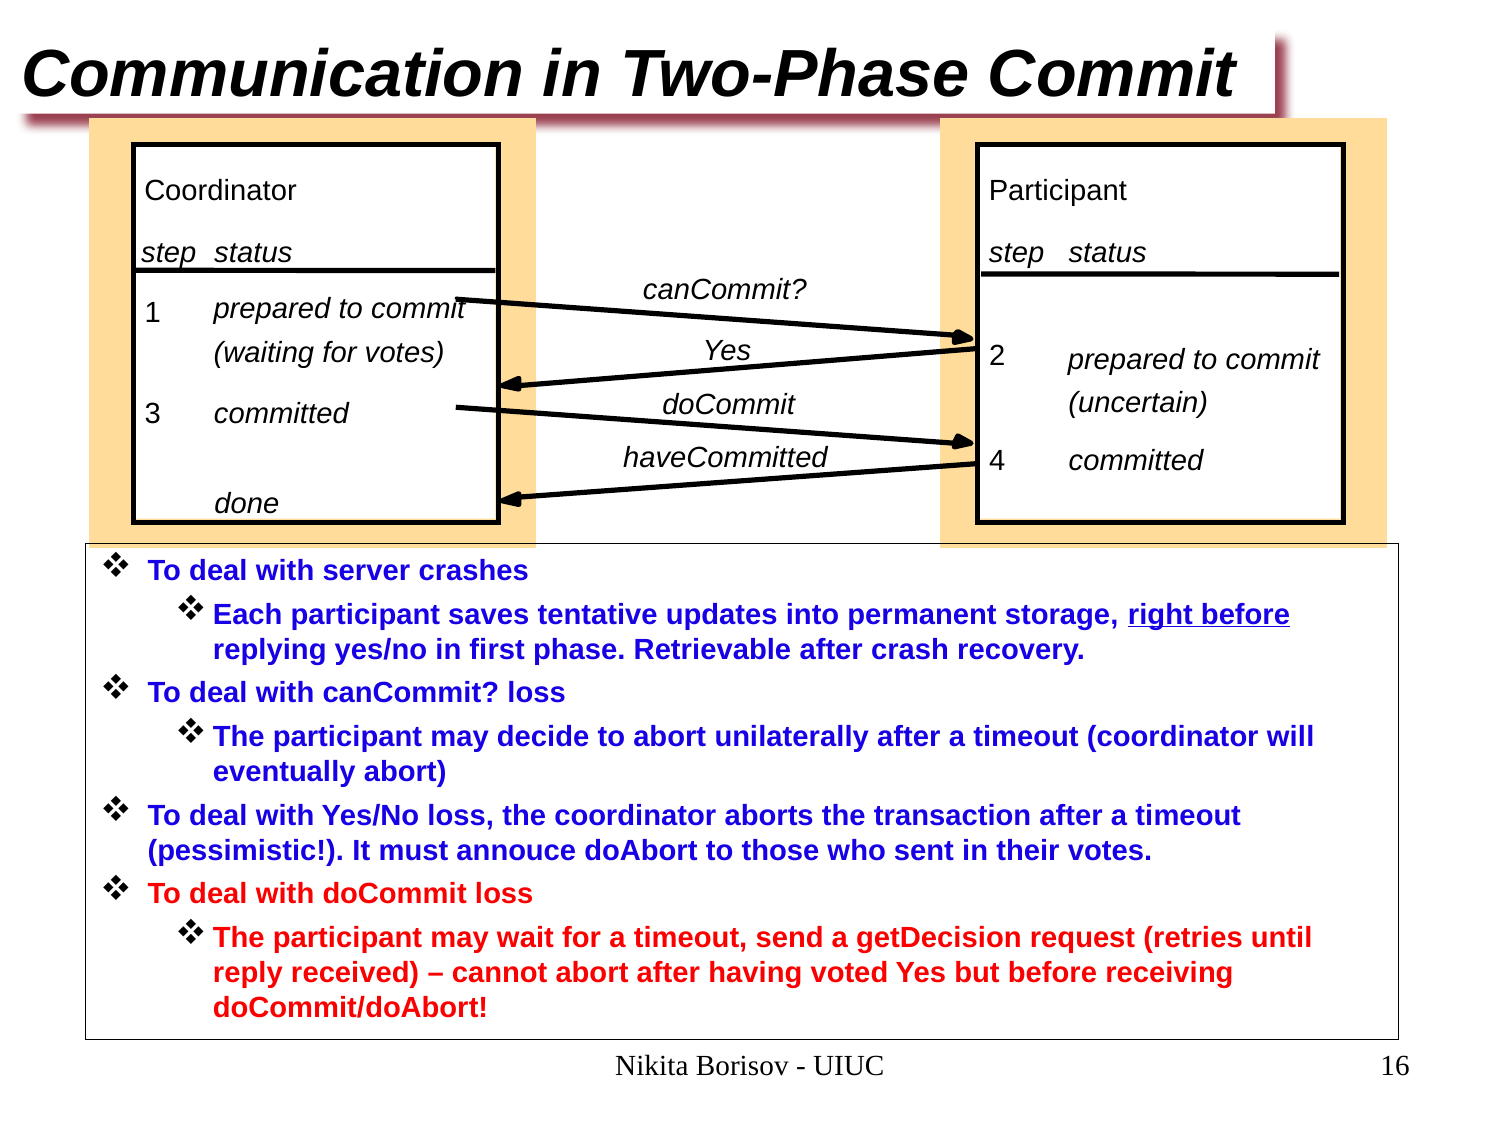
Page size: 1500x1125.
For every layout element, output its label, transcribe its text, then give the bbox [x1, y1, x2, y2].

text_box To deal with server crashes Each participant saves tentative updates into permanent storage, right before replying yes/no in first phase. Retrievable after crash recovery. To deal with canCommit? loss The participant may decide to abort unilaterally after a timeout (coordinator will eventually abort) To deal with Yes/No loss, the coordinator aborts the transaction after a timeout (pessimistic!). It must annouce doAbort to those who sent in their votes. To deal with doCommit loss The participant may wait for a timeout, send a getDecision request (retries until reply received) – cannot abort after having voted Yes but before receiving doCommit/doAbort! [85, 543, 1398, 1040]
footer Nikita Borisov - UIUC [512, 1024, 988, 1103]
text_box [91, 120, 1385, 546]
slide_number 16 [1074, 1024, 1425, 1103]
title Communication in Two-Phase Commit [13, 26, 1276, 115]
